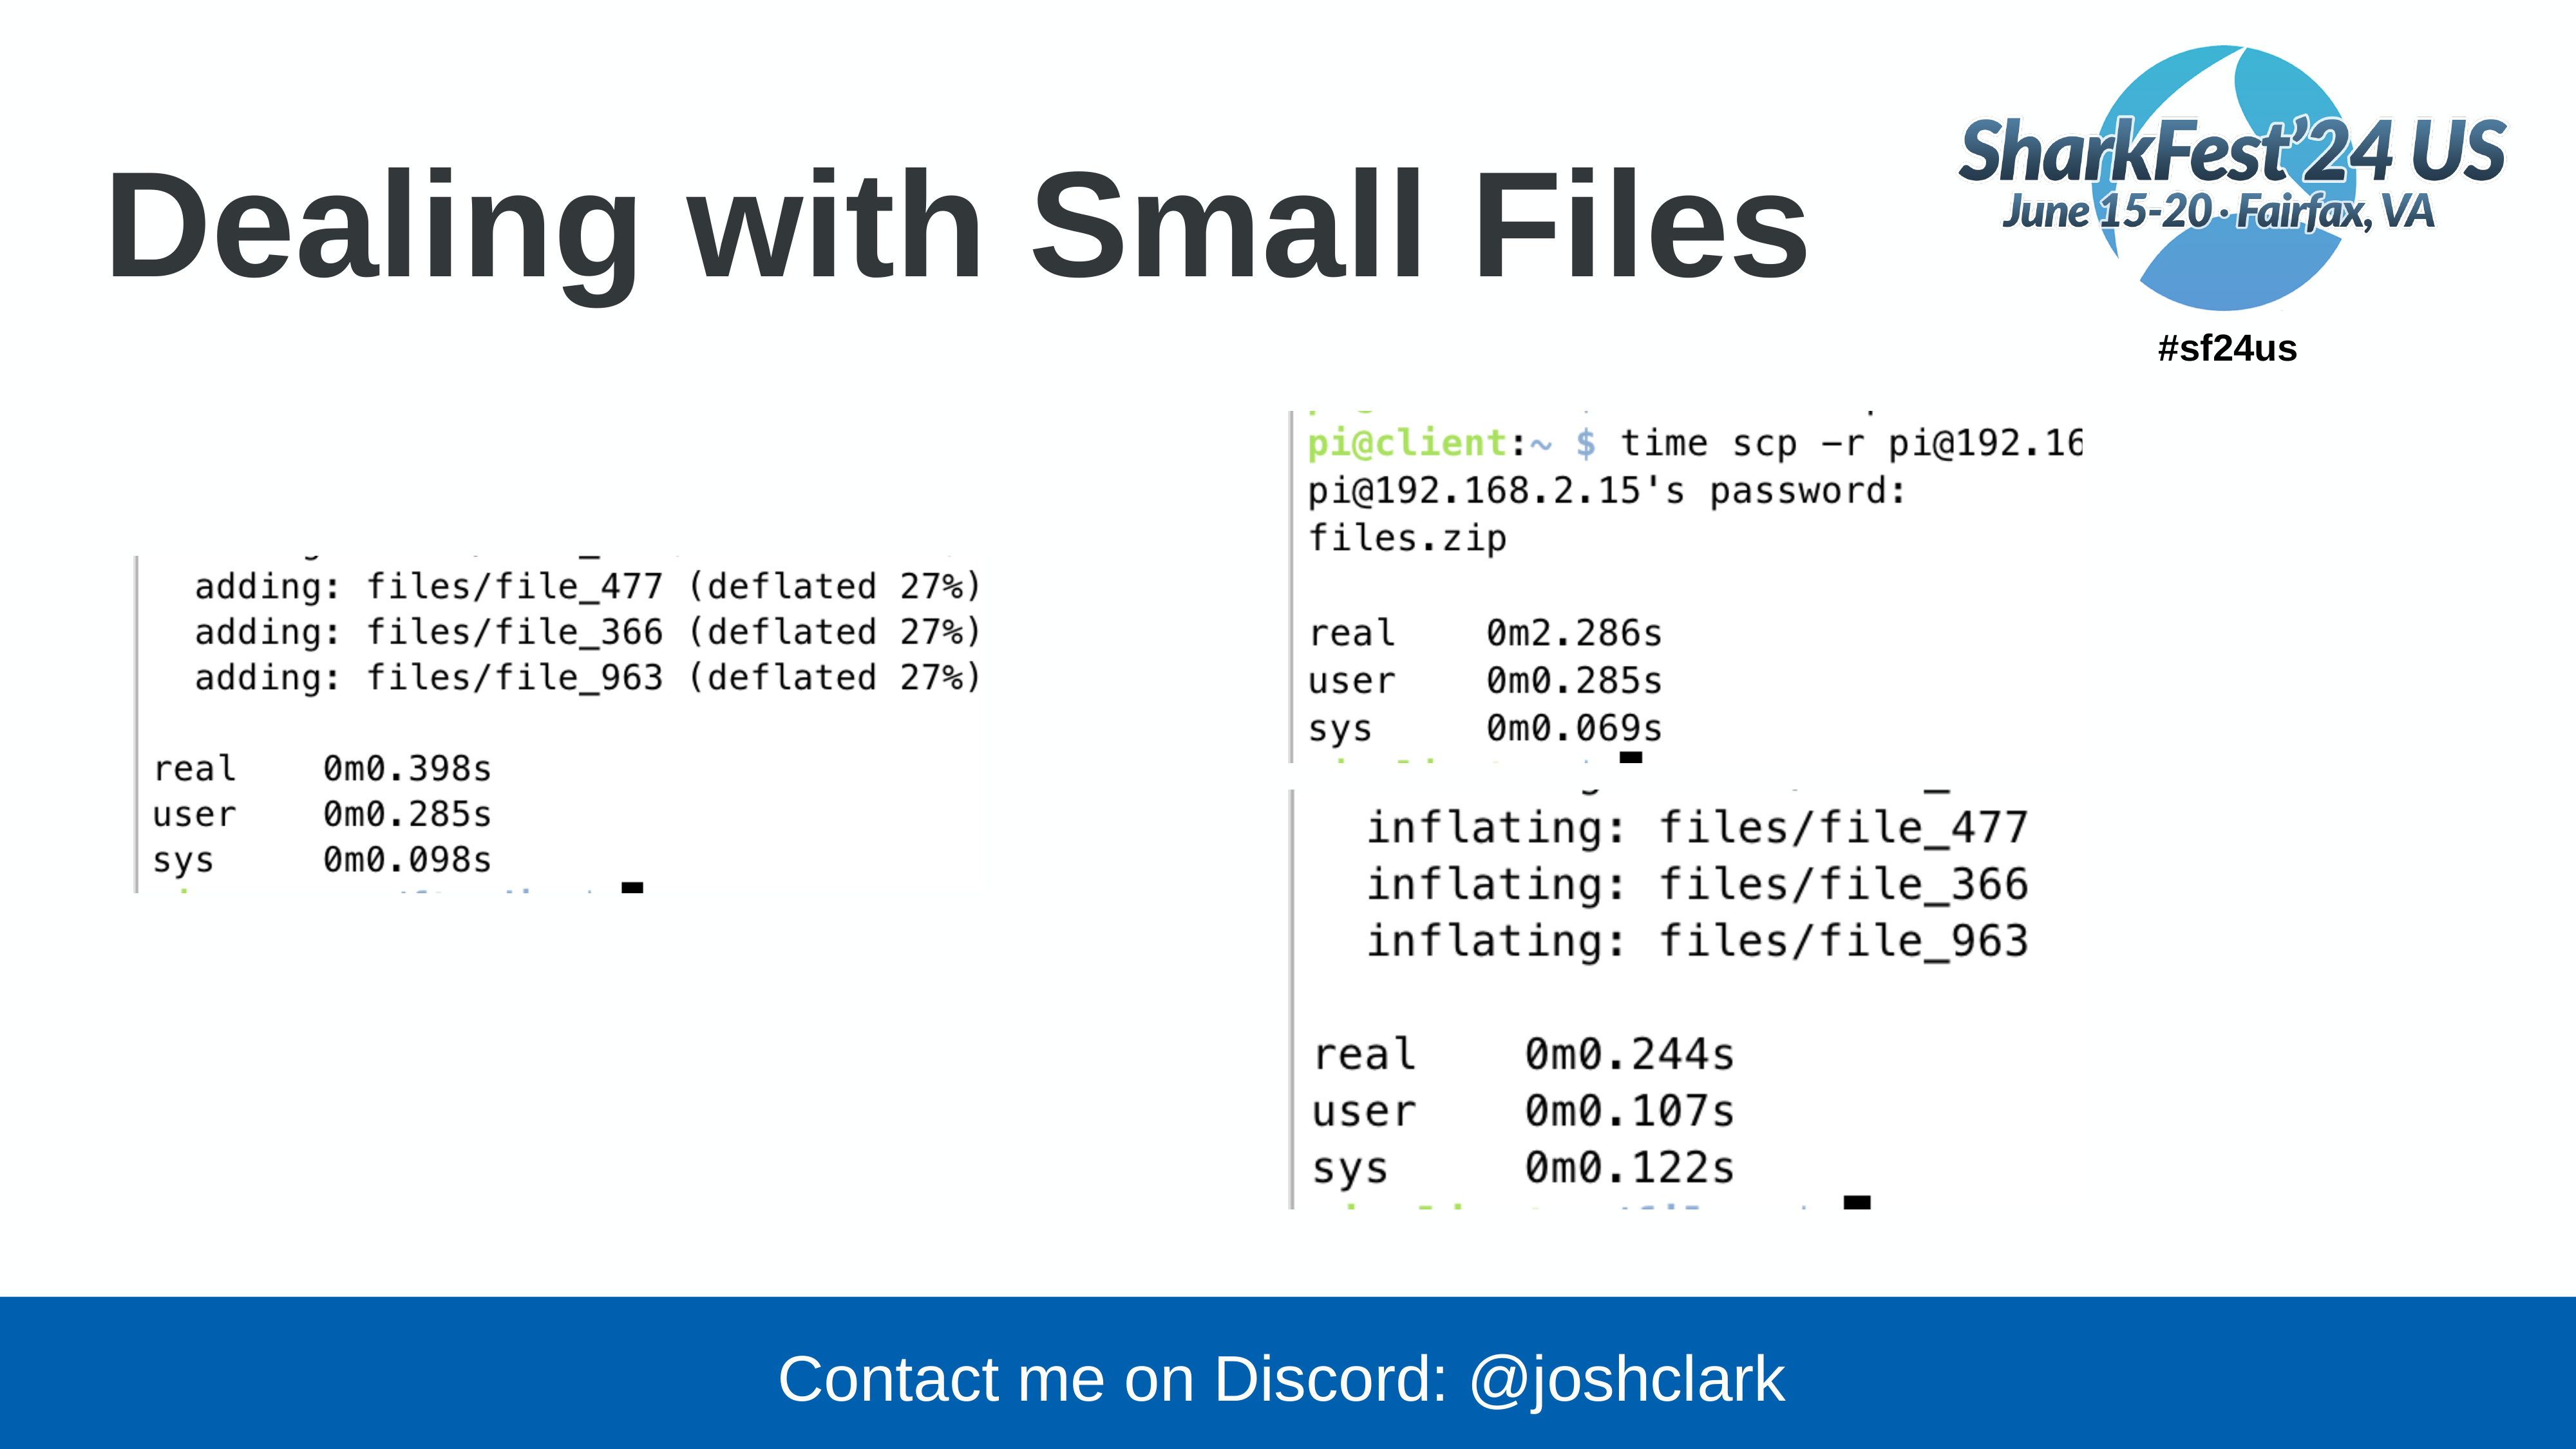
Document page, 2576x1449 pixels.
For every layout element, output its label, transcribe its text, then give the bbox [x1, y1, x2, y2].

picture [1287, 411, 2083, 764]
picture [1287, 789, 2083, 1210]
picture [1942, 45, 2515, 311]
picture [133, 556, 986, 893]
title Dealing with Small Files [77, 48, 1908, 385]
